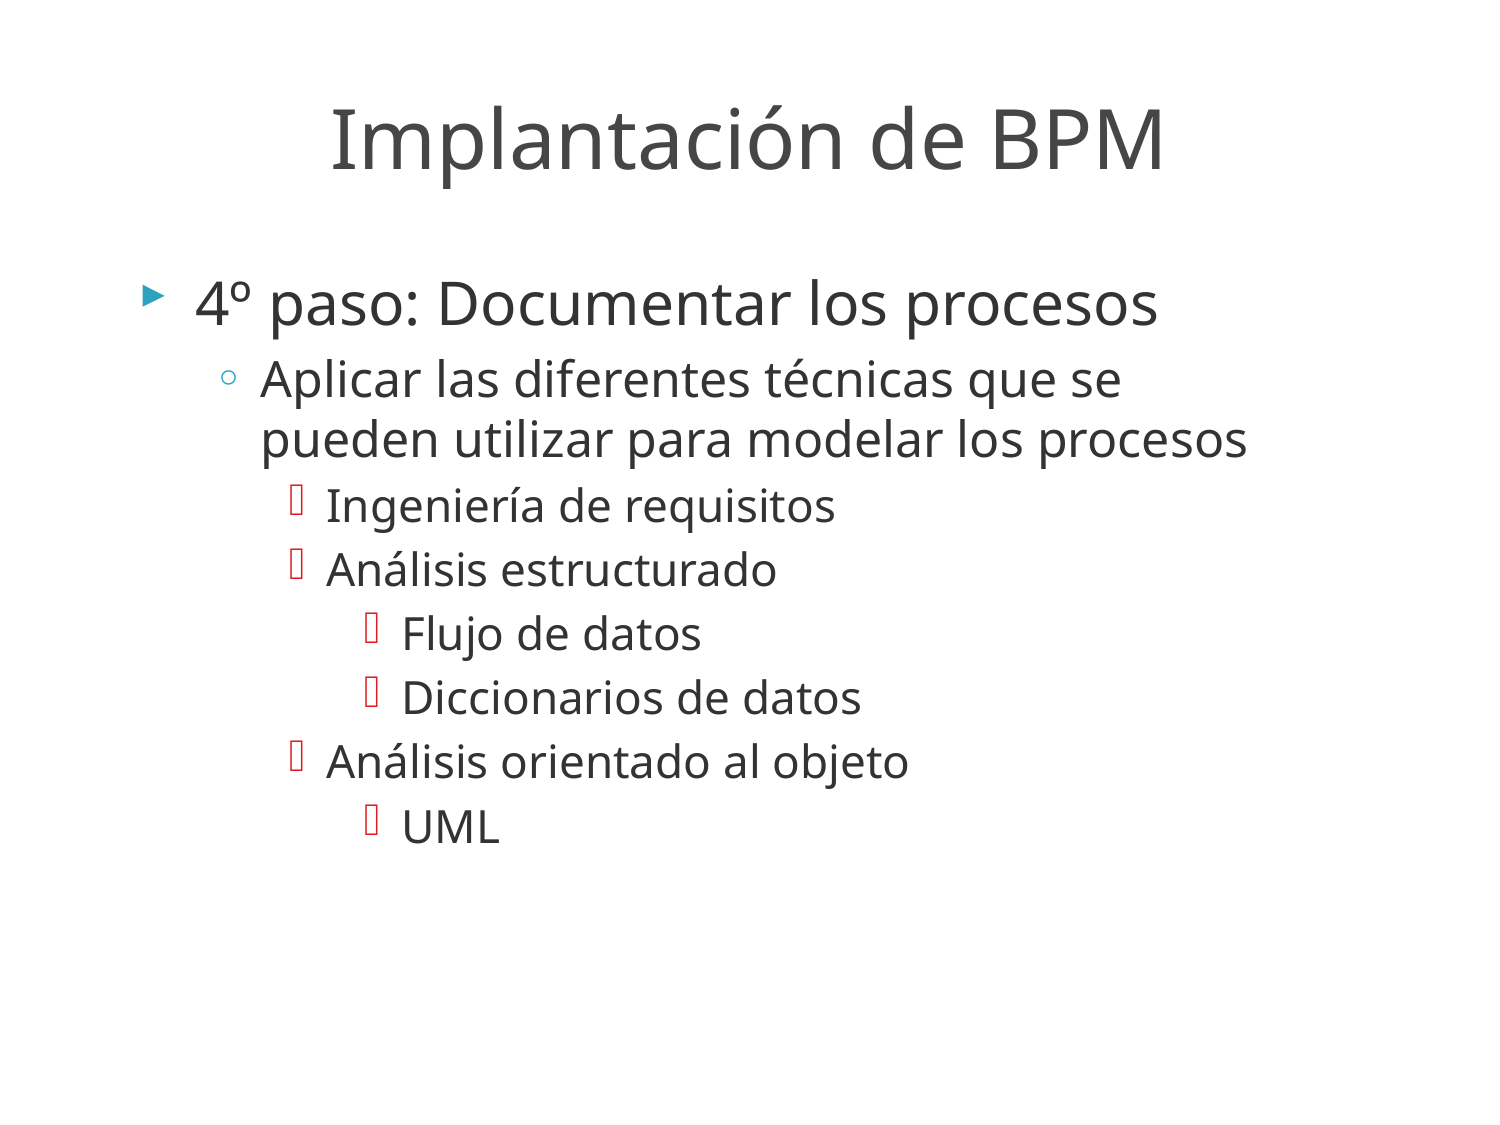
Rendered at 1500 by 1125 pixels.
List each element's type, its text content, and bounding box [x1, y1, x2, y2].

list 4º paso: Documentar los procesos Aplicar las diferentes técnicas que se pueden utilizar para modelar los procesos Ingeniería de requisitos Análisis estructurado Flujo de datos Diccionarios de datos Análisis orientado al objeto UML [123, 257, 1313, 1000]
title Implantación de BPM [75, 42, 1425, 231]
